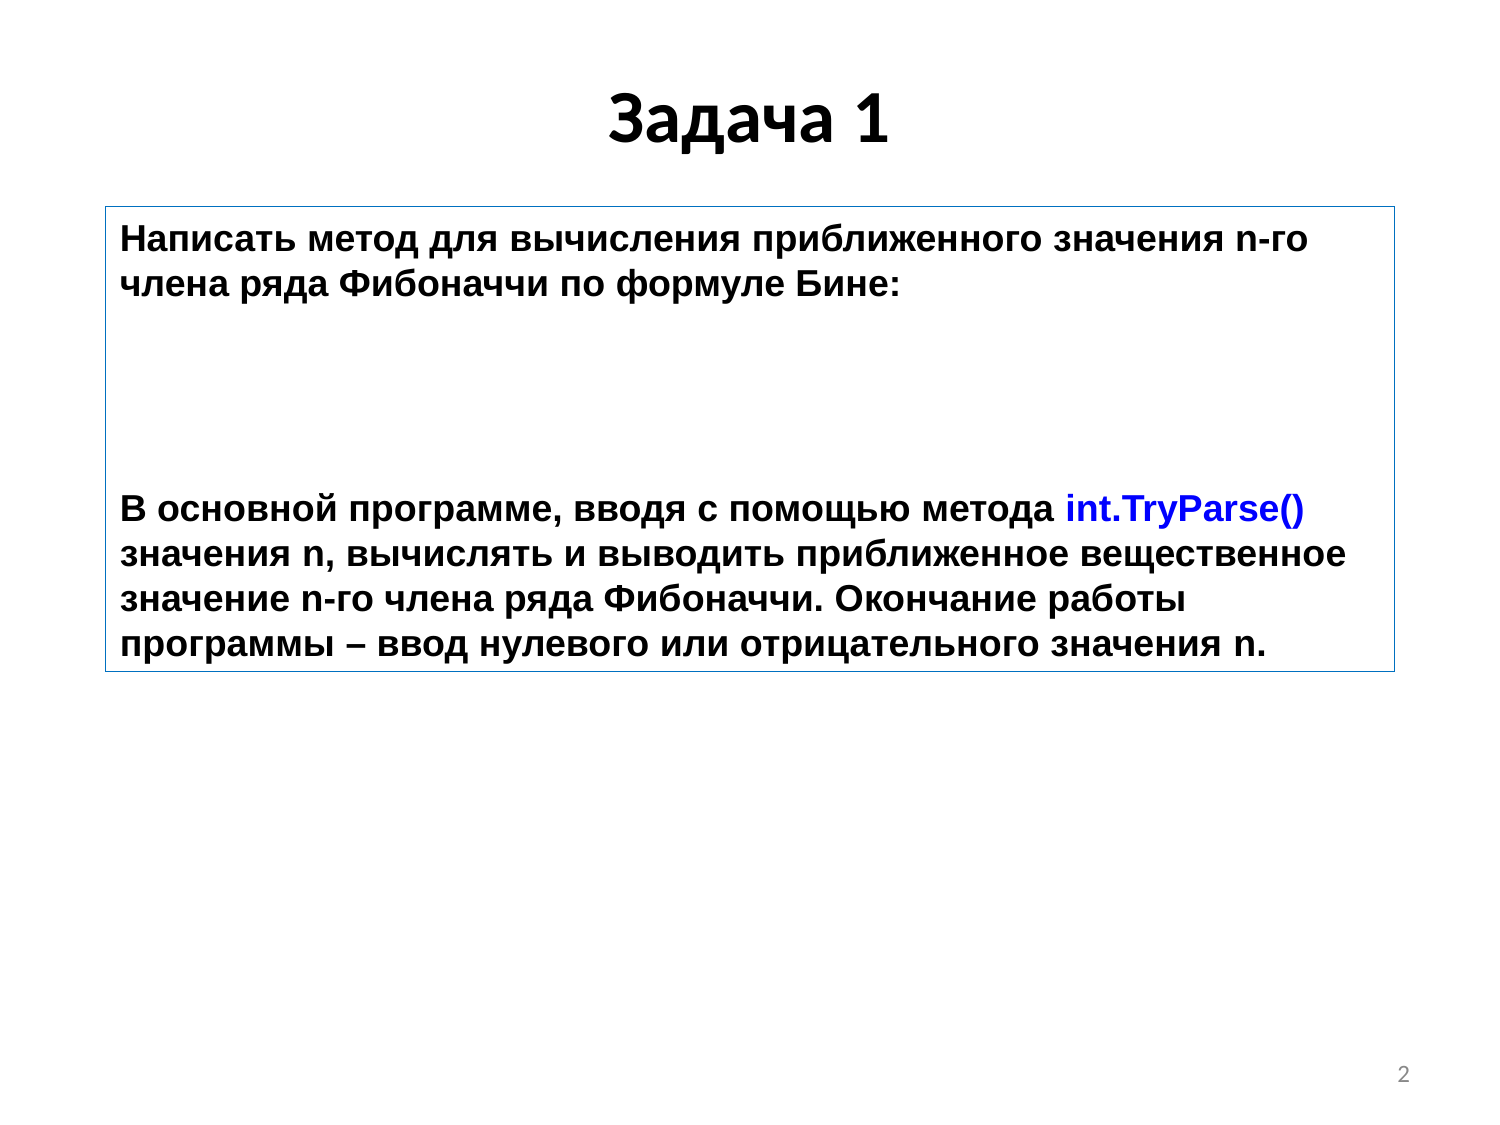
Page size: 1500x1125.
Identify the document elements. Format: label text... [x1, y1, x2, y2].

slide_number 2 [1074, 1042, 1425, 1103]
title Задача 1 [75, 19, 1425, 207]
